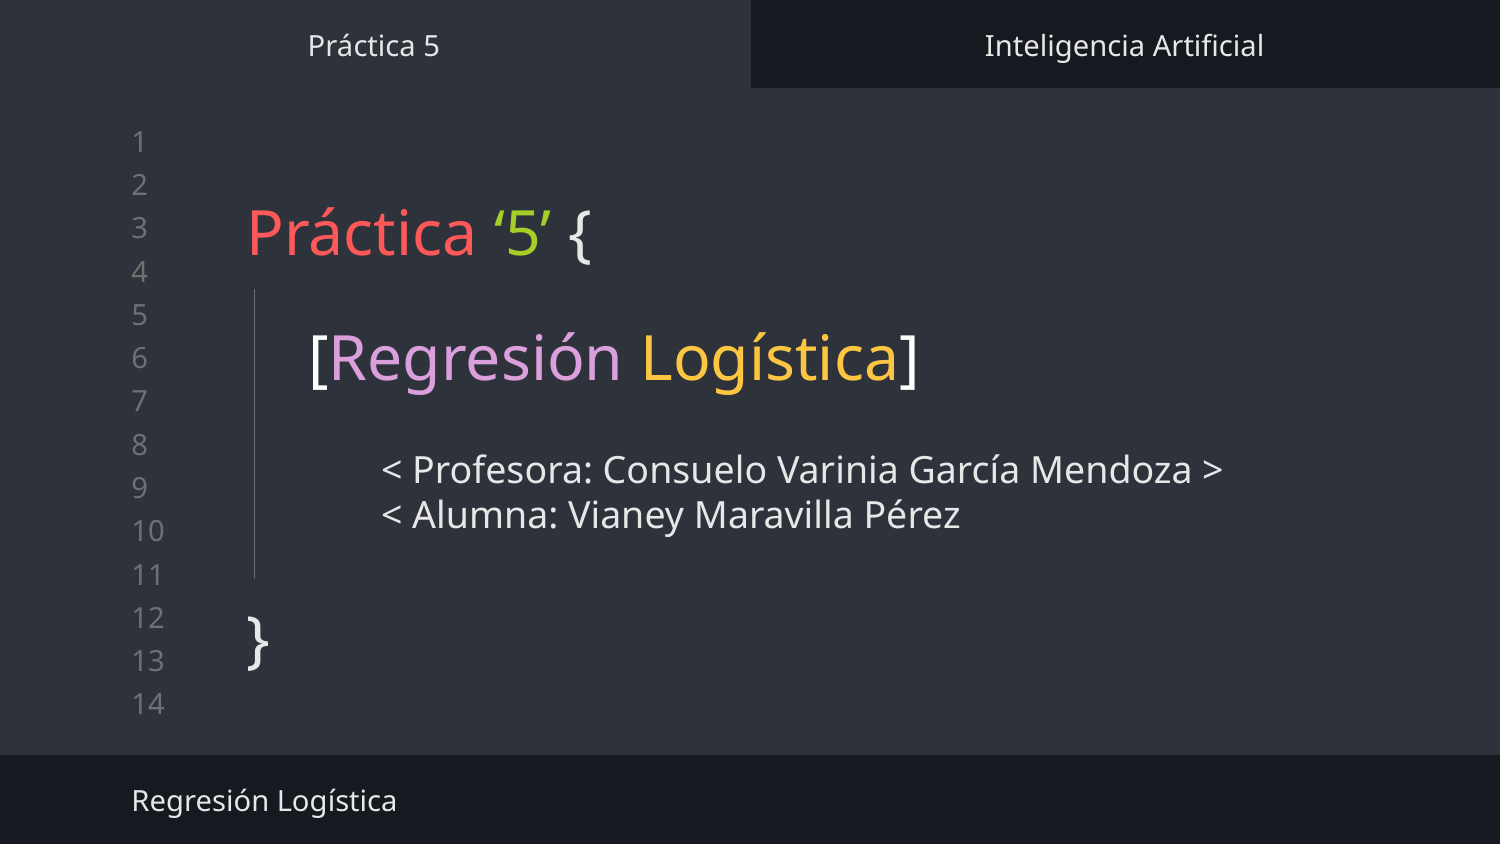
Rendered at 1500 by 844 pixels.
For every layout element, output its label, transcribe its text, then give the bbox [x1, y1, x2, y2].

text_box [231, 288, 316, 690]
title Práctica ‘5’ { [231, 187, 1182, 273]
subtitle [Regresión Logística] [321, 317, 1500, 394]
subtitle Práctica 5 [0, 15, 749, 74]
subtitle < Profesora: Consuelo Varinia García Mendoza > < Alumna: Vianey Maravilla Pérez [365, 453, 1448, 530]
subtitle Regresión Logística [116, 770, 915, 829]
subtitle Inteligencia Artificial [750, 15, 1500, 74]
